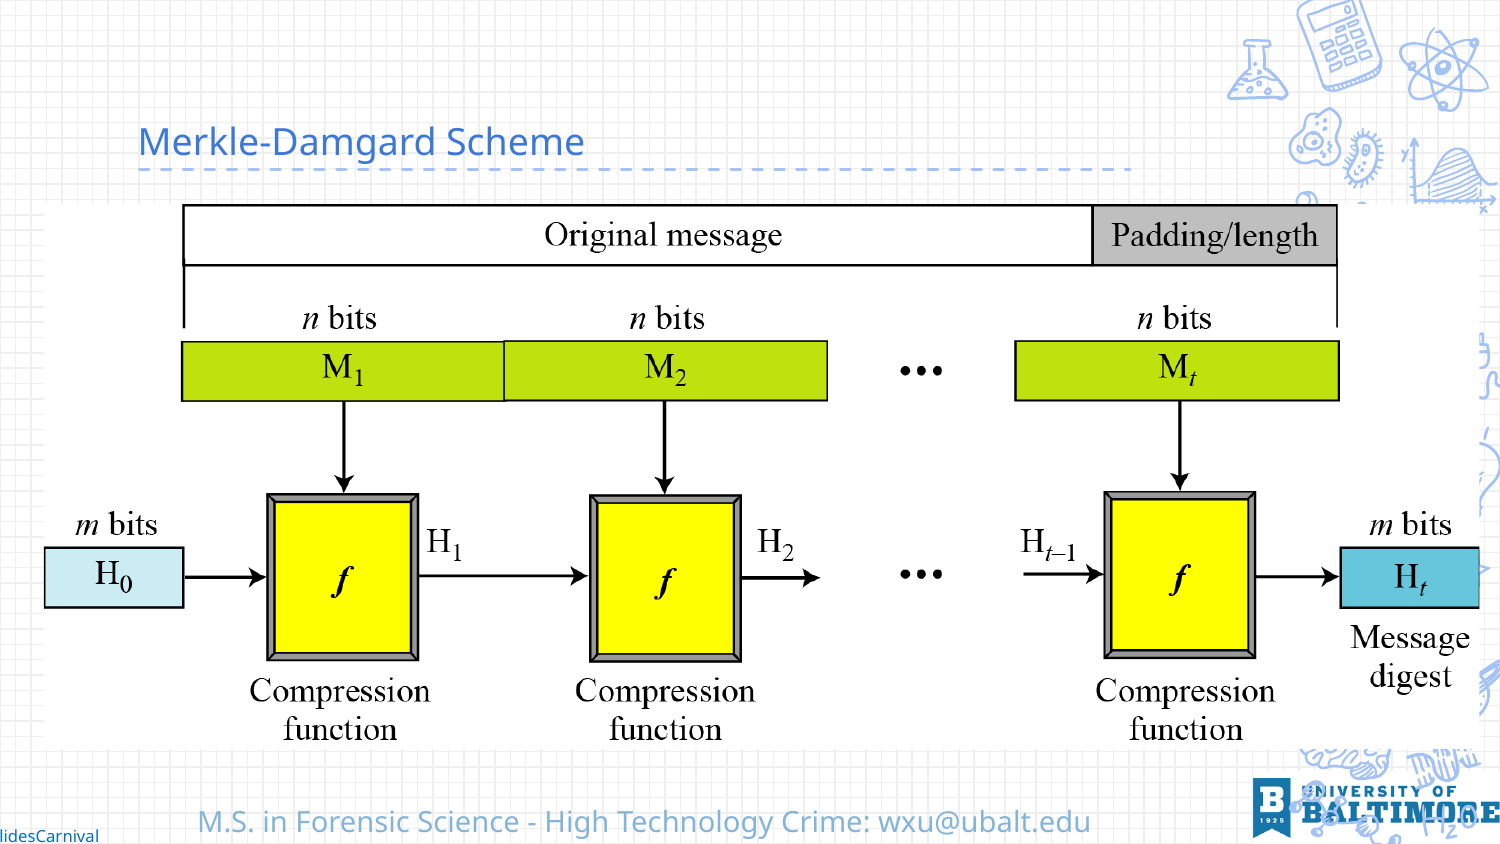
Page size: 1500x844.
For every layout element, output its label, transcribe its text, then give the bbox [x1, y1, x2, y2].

title Merkle-Damgard Scheme [122, 36, 1130, 178]
picture [1253, 771, 1500, 844]
picture [43, 204, 1480, 749]
picture [1327, 813, 1336, 822]
picture [1365, 817, 1376, 833]
picture [1316, 786, 1321, 797]
